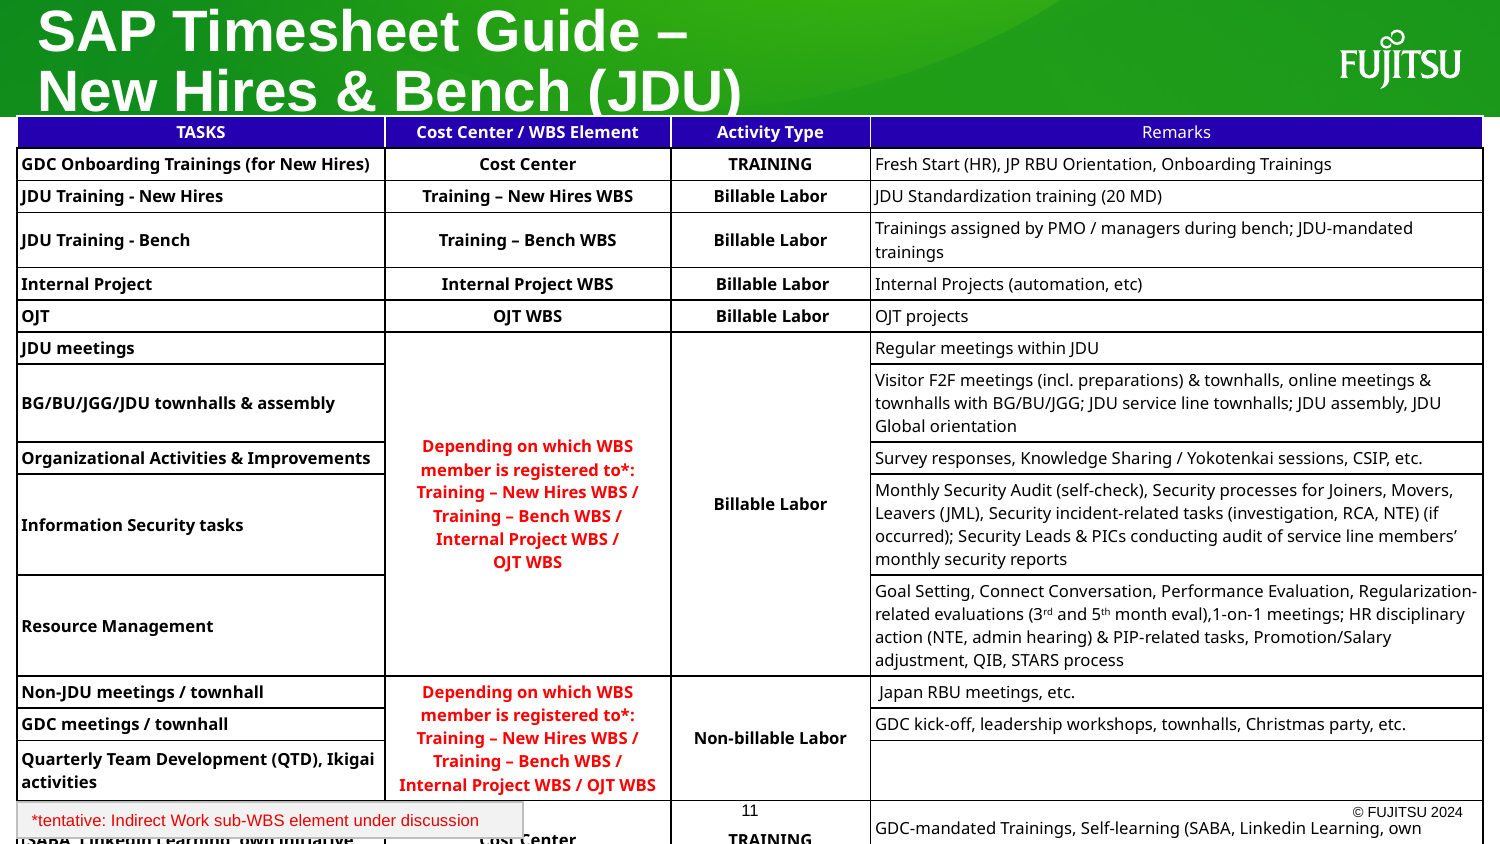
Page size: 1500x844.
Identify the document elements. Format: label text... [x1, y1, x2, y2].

table_cell OJT [18, 301, 384, 331]
table_cell Fresh Start (HR), JP RBU Orientation, Onboarding Trainings [871, 149, 1482, 180]
table_cell Billable Labor [672, 213, 870, 267]
table_cell Monthly Security Audit (self-check), Security processes for Joiners, Movers, Leavers (JML), Security incident-related tasks (investigation, RCA, NTE) (if occurred); Security Leads & PICs conducting audit of service line members’ monthly security reports [871, 475, 1482, 574]
table_cell JDU Standardization training (20 MD) [871, 181, 1482, 212]
table_cell BG/BU/JGG/JDU townhalls & assembly [18, 365, 384, 441]
table_cell Training – New Hires WBS [386, 181, 670, 212]
table_cell Internal Project [18, 268, 384, 299]
table_cell GDC Onboarding Trainings (for New Hires) [18, 149, 384, 180]
table_cell GDC-mandated Trainings, Self-learning (SABA, Linkedin Learning, own initiative trainings) [871, 801, 1482, 844]
table_cell Depending on which WBS member is registered to*: Training – New Hires WBS / Training – Bench WBS / Internal Project WBS / OJT WBS [386, 677, 670, 800]
table_cell Internal Project WBS [386, 268, 670, 299]
table_header Remarks [871, 117, 1482, 147]
table_cell Depending on which WBS member is registered to*: Training – New Hires WBS / Training – Bench WBS / Internal Project WBS / OJT WBS [386, 333, 670, 675]
table_cell Quarterly Team Development (QTD), Ikigai activities [18, 741, 384, 800]
table_cell Goal Setting, Connect Conversation, Performance Evaluation, Regularization-related evaluations (3rd and 5th month eval),1-on-1 meetings; HR disciplinary action (NTE, admin hearing) & PIP-related tasks, Promotion/Salary adjustment, QIB, STARS process [871, 576, 1482, 675]
table_cell [871, 741, 1482, 800]
table_cell Japan RBU meetings, etc. [871, 677, 1482, 707]
table_cell TRAINING [672, 149, 870, 180]
table_header Cost Center / WBS Element [386, 117, 670, 147]
table_cell Cost Center [386, 801, 670, 844]
table_cell TRAINING [672, 801, 870, 844]
table_cell Billable Labor [672, 268, 870, 299]
table_cell Non-JDU meetings / townhall [18, 677, 384, 707]
table_cell Billable Labor [672, 301, 870, 331]
table_cell Billable Labor [672, 181, 870, 212]
table_cell Resource Management [18, 576, 384, 675]
table_cell OJT WBS [386, 301, 670, 331]
table_cell Information Security tasks [18, 475, 384, 574]
table_header Activity Type [672, 117, 870, 147]
table_cell Billable Labor [672, 333, 870, 675]
table_cell Training – Bench WBS [386, 213, 670, 267]
table_cell Survey responses, Knowledge Sharing / Yokotenkai sessions, CSIP, etc. [871, 443, 1482, 473]
table_cell Internal Projects (automation, etc) [871, 268, 1482, 299]
table_cell Regular meetings within JDU [871, 333, 1482, 363]
table_cell JDU Training - Bench [18, 213, 384, 267]
table_cell JDU meetings [18, 333, 384, 363]
table_cell JDU Training - New Hires [18, 181, 384, 212]
text_box *tentative: Indirect Work sub-WBS element under discussion [16, 801, 524, 839]
table_cell GDC meetings / townhall [18, 709, 384, 740]
table_cell Cost Center [386, 149, 670, 180]
title SAP Timesheet Guide – New Hires & Bench (JDU) [37, 3, 1352, 115]
table_cell Non-billable Labor [672, 677, 870, 800]
picture [0, 0, 367, 117]
table_cell GDC kick-off, leadership workshops, townhalls, Christmas party, etc. [871, 709, 1482, 740]
table_cell OJT projects [871, 301, 1482, 331]
table_header TASKS [18, 117, 384, 147]
table_cell Organizational Activities & Improvements [18, 443, 384, 473]
table_cell Visitor F2F meetings (incl. preparations) & townhalls, online meetings & townhalls with BG/BU/JGG; JDU service line townhalls; JDU assembly, JDU Global orientation [871, 365, 1482, 441]
table_cell GDC-mandated Trainings, Self-learning (SABA, Linkedin Learning, own initiative trainings) [18, 839, 384, 844]
table_cell Trainings assigned by PMO / managers during bench; JDU-mandated trainings [871, 213, 1482, 267]
